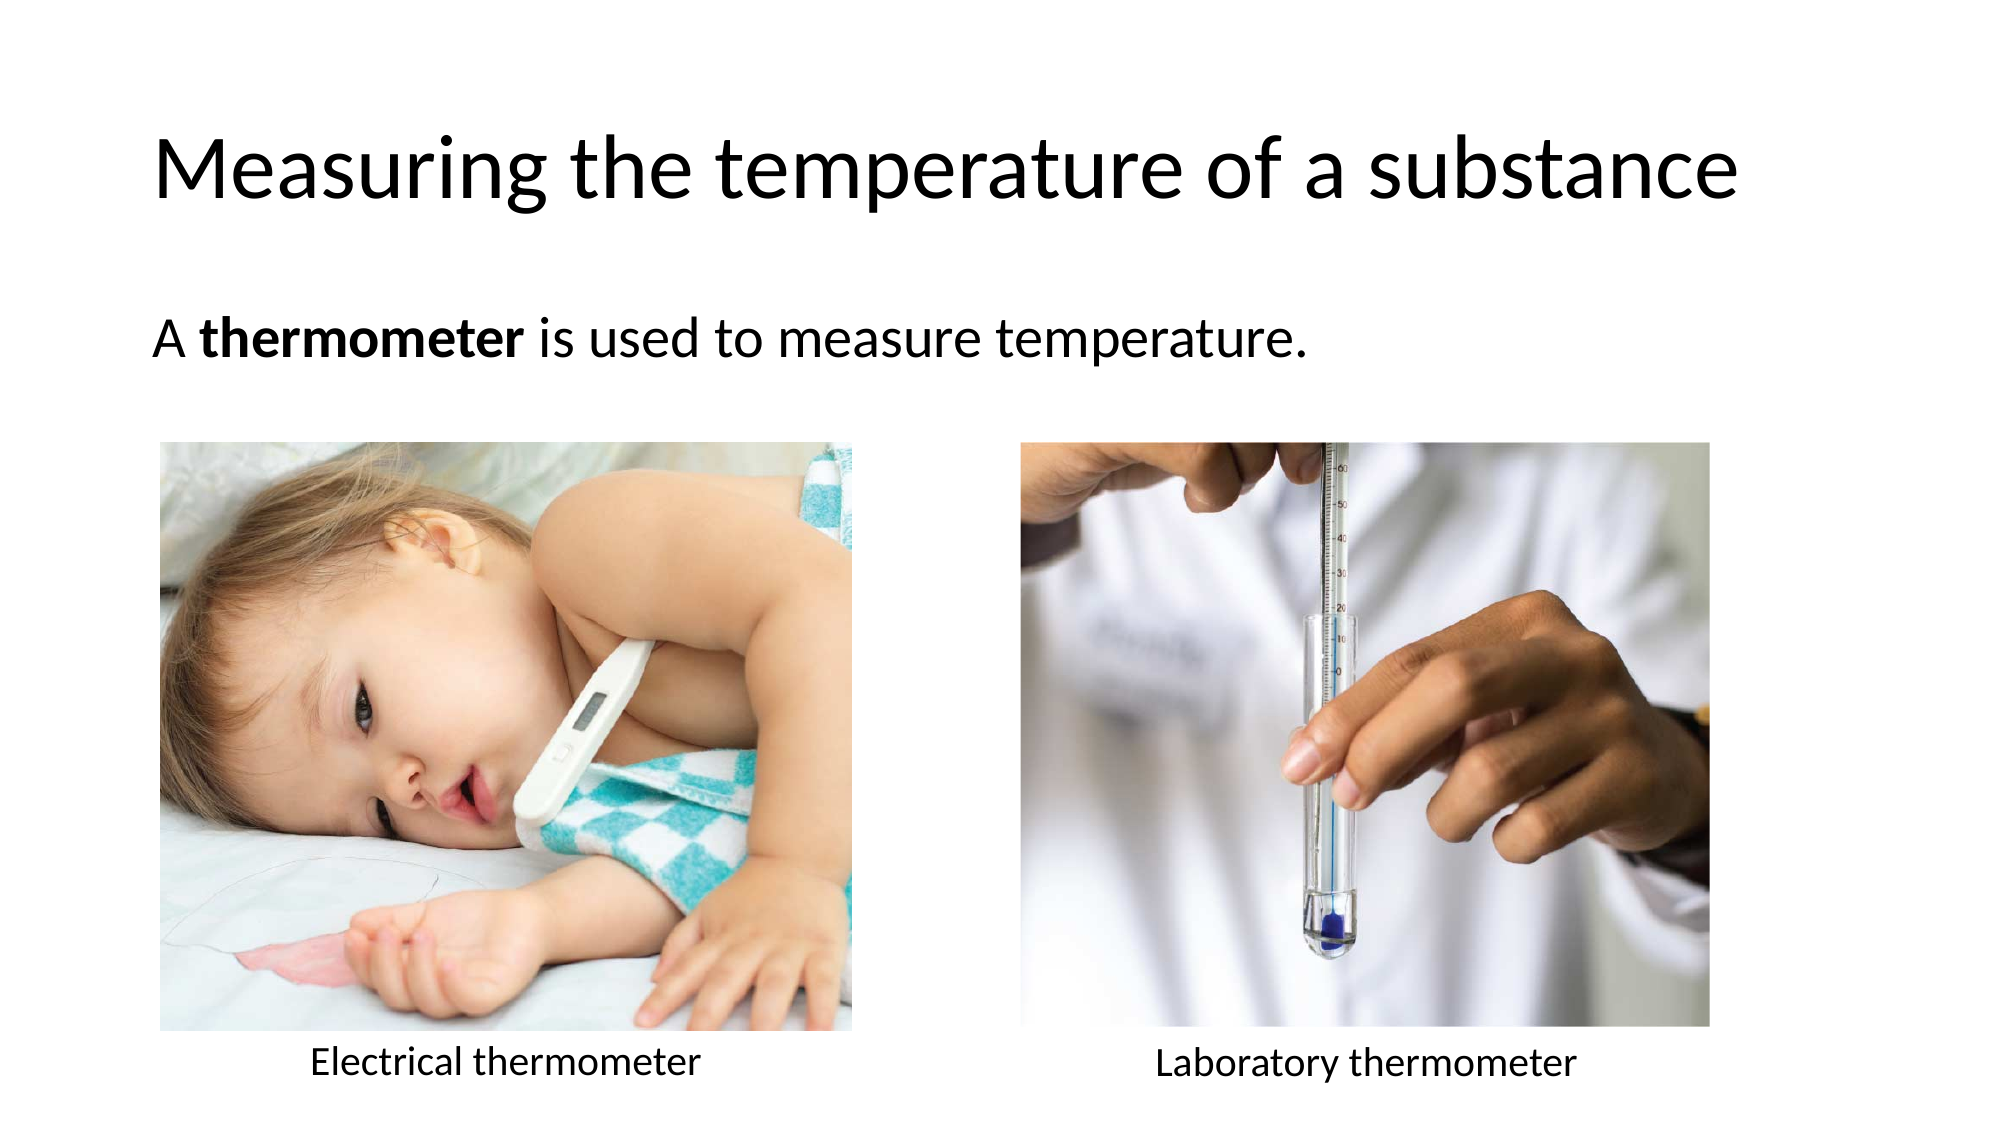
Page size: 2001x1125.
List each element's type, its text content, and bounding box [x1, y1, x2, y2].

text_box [159, 442, 853, 1092]
list A thermometer is used to measure temperature. [137, 299, 1863, 543]
title Measuring the temperature of a substance [137, 59, 1863, 278]
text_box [1020, 442, 1713, 1094]
